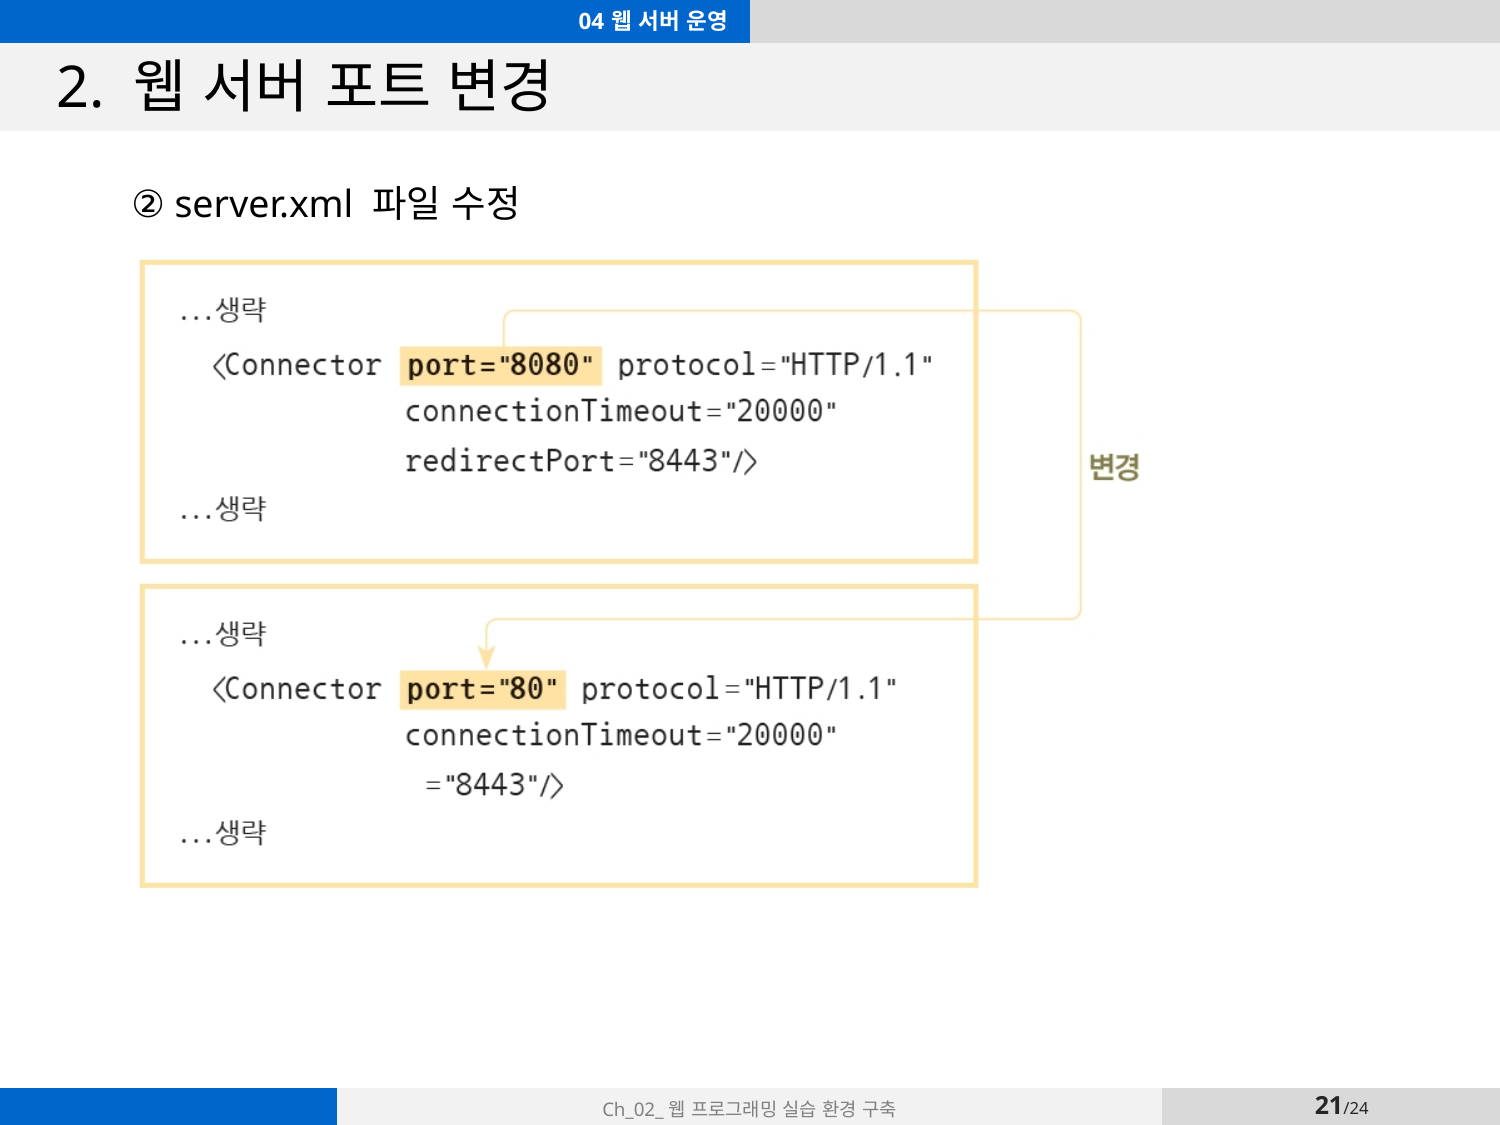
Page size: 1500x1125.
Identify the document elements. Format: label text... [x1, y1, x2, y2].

picture [135, 255, 1145, 894]
text_box 04 웹 서버 운영 [0, 0, 743, 43]
list ② server.xml 파일 수정 [41, 172, 1426, 315]
title 2. 웹 서버 포트 변경 [41, 42, 1459, 128]
